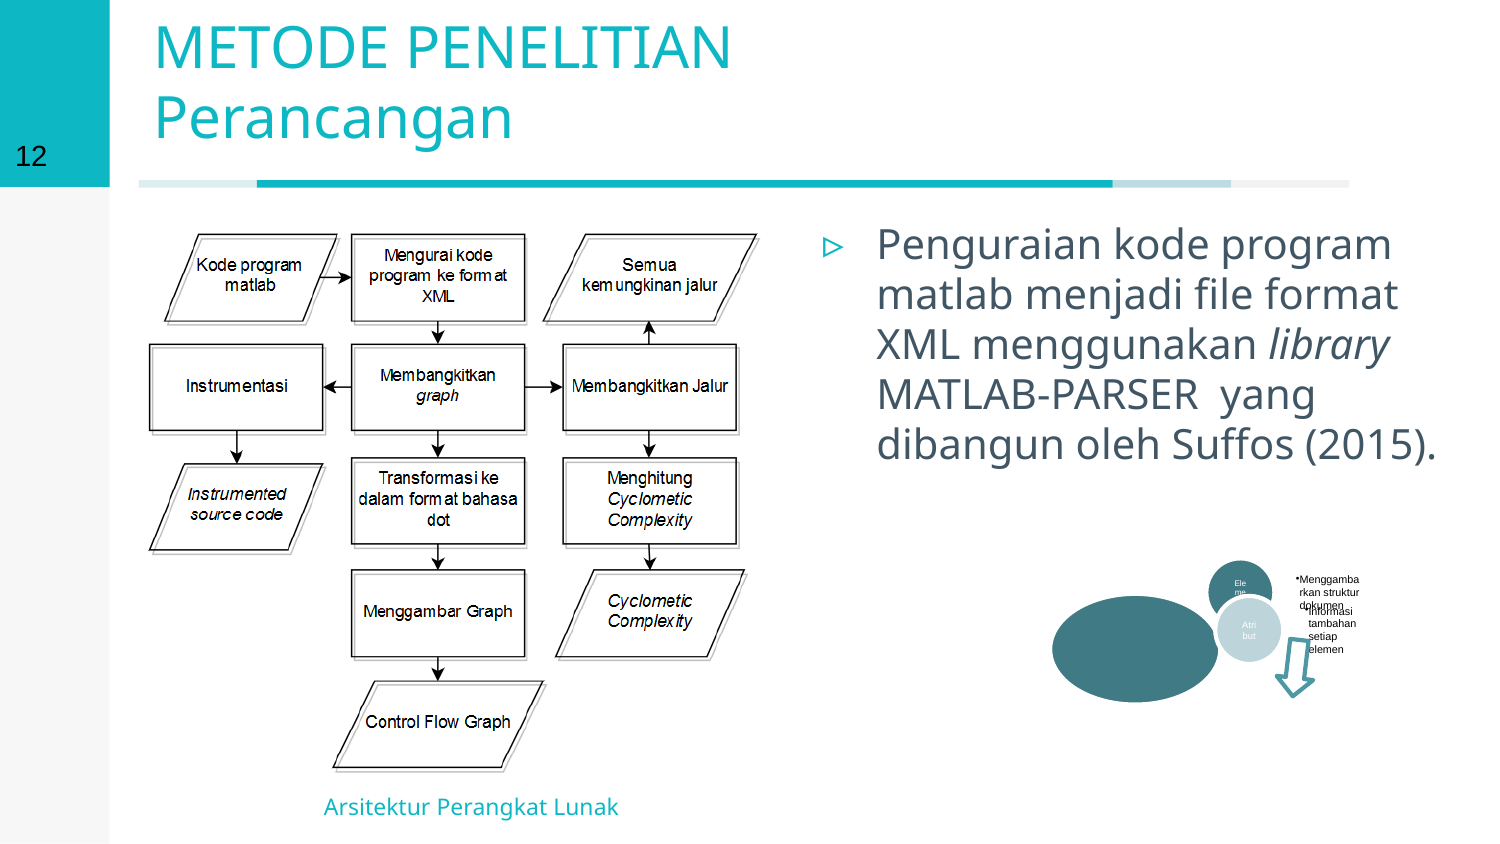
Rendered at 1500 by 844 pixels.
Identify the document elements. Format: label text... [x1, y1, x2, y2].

title METODE PENELITIAN Perancangan [138, 21, 1452, 166]
picture [145, 225, 764, 778]
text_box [794, 427, 1476, 844]
list Penguraian kode program matlab menjadi file format XML menggunakan library MATLAB-PARSER yang dibangun oleh Suffos (2015). [790, 202, 1476, 430]
text_box Arsitektur Perangkat Lunak [309, 786, 703, 831]
slide_number 11 [0, 0, 110, 187]
